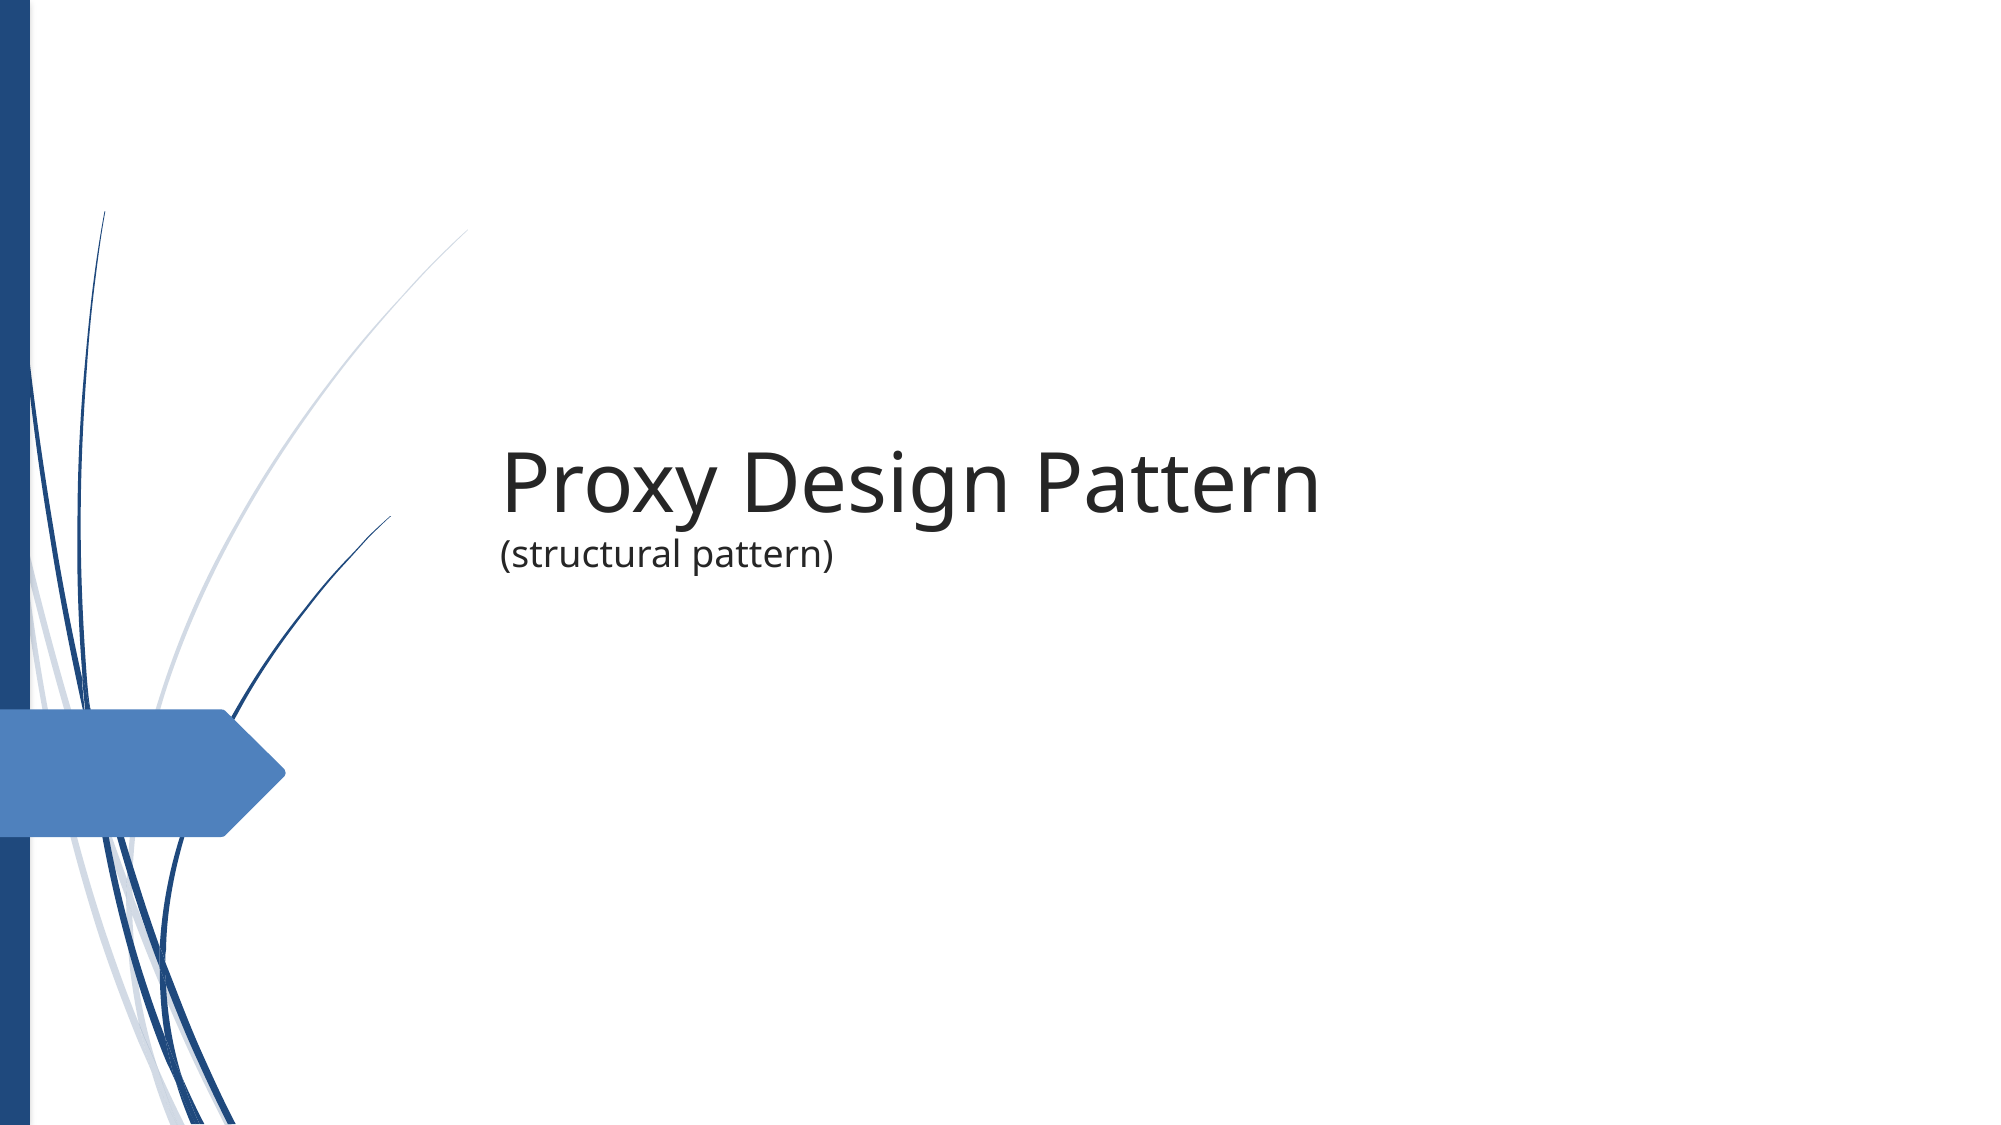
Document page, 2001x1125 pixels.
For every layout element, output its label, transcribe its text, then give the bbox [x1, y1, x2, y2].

title Proxy Design Pattern (structural pattern) [485, 382, 1615, 583]
